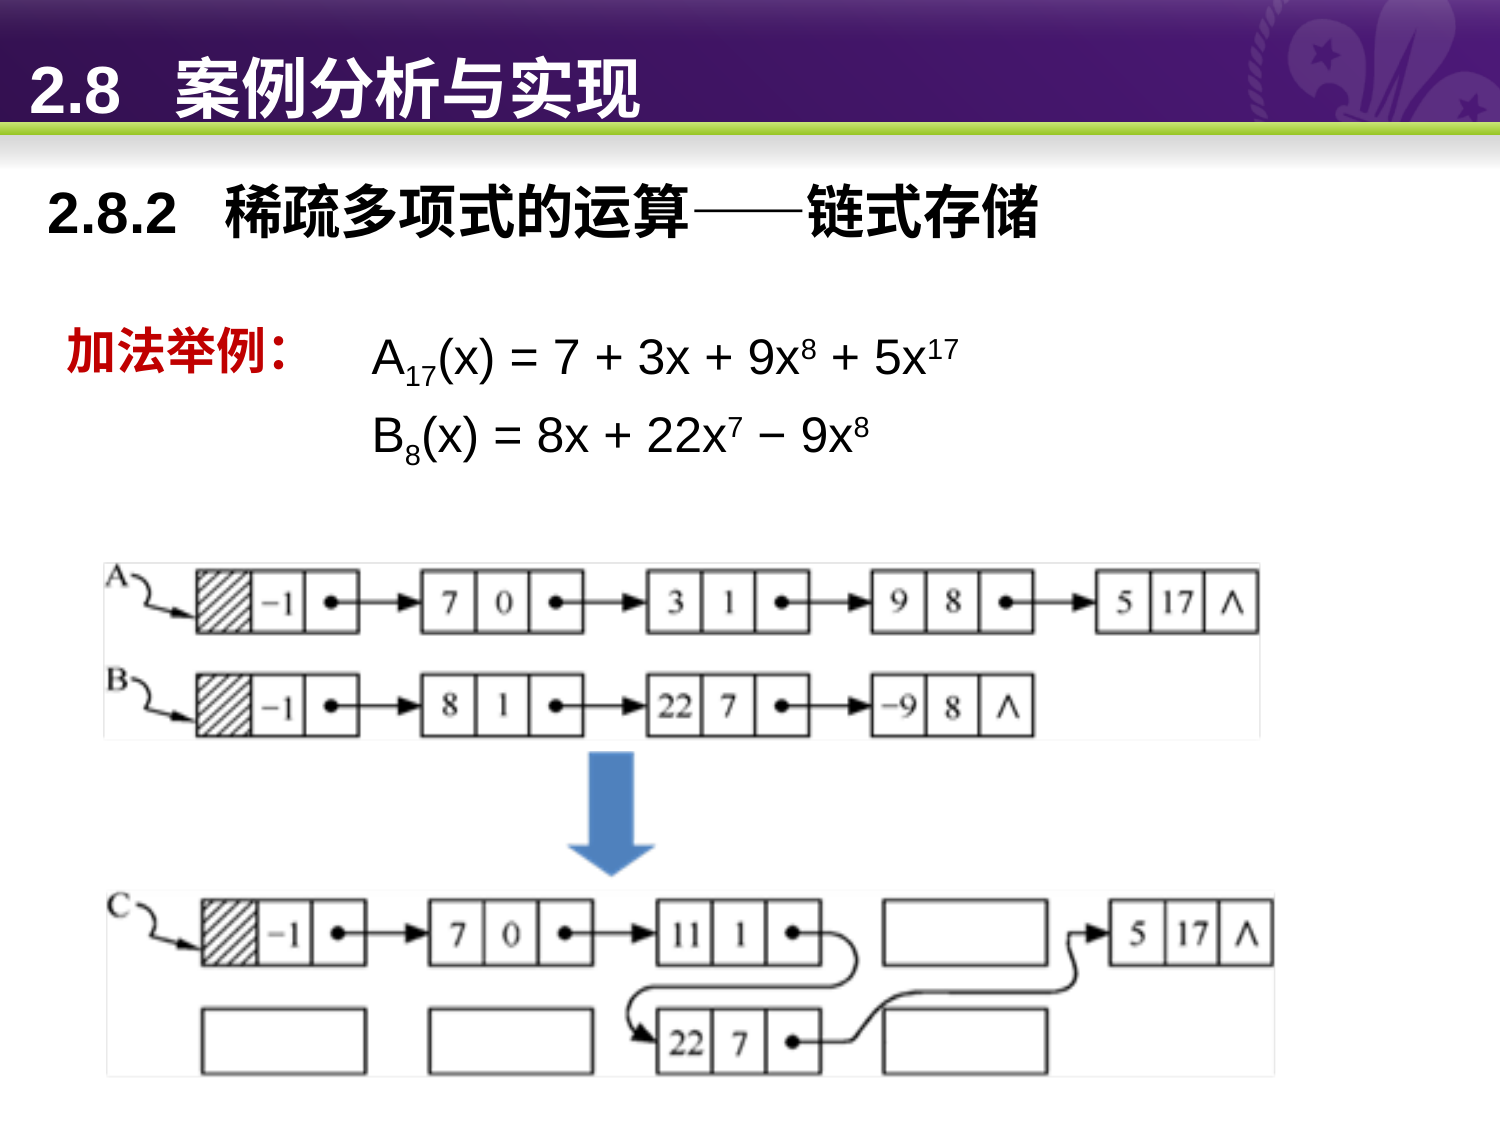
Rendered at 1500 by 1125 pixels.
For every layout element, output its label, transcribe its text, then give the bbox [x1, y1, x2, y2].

list A17(x) = 7 + 3x + 9x8 + 5x17 B8(x) = 8x + 22x7 − 9x8 [356, 316, 1035, 459]
picture [95, 550, 1287, 1095]
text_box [0, 0, 1500, 169]
text_box 2.8.2 稀疏多项式的运算——链式存储 [33, 177, 1058, 253]
text_box 加法举例： [51, 311, 332, 387]
